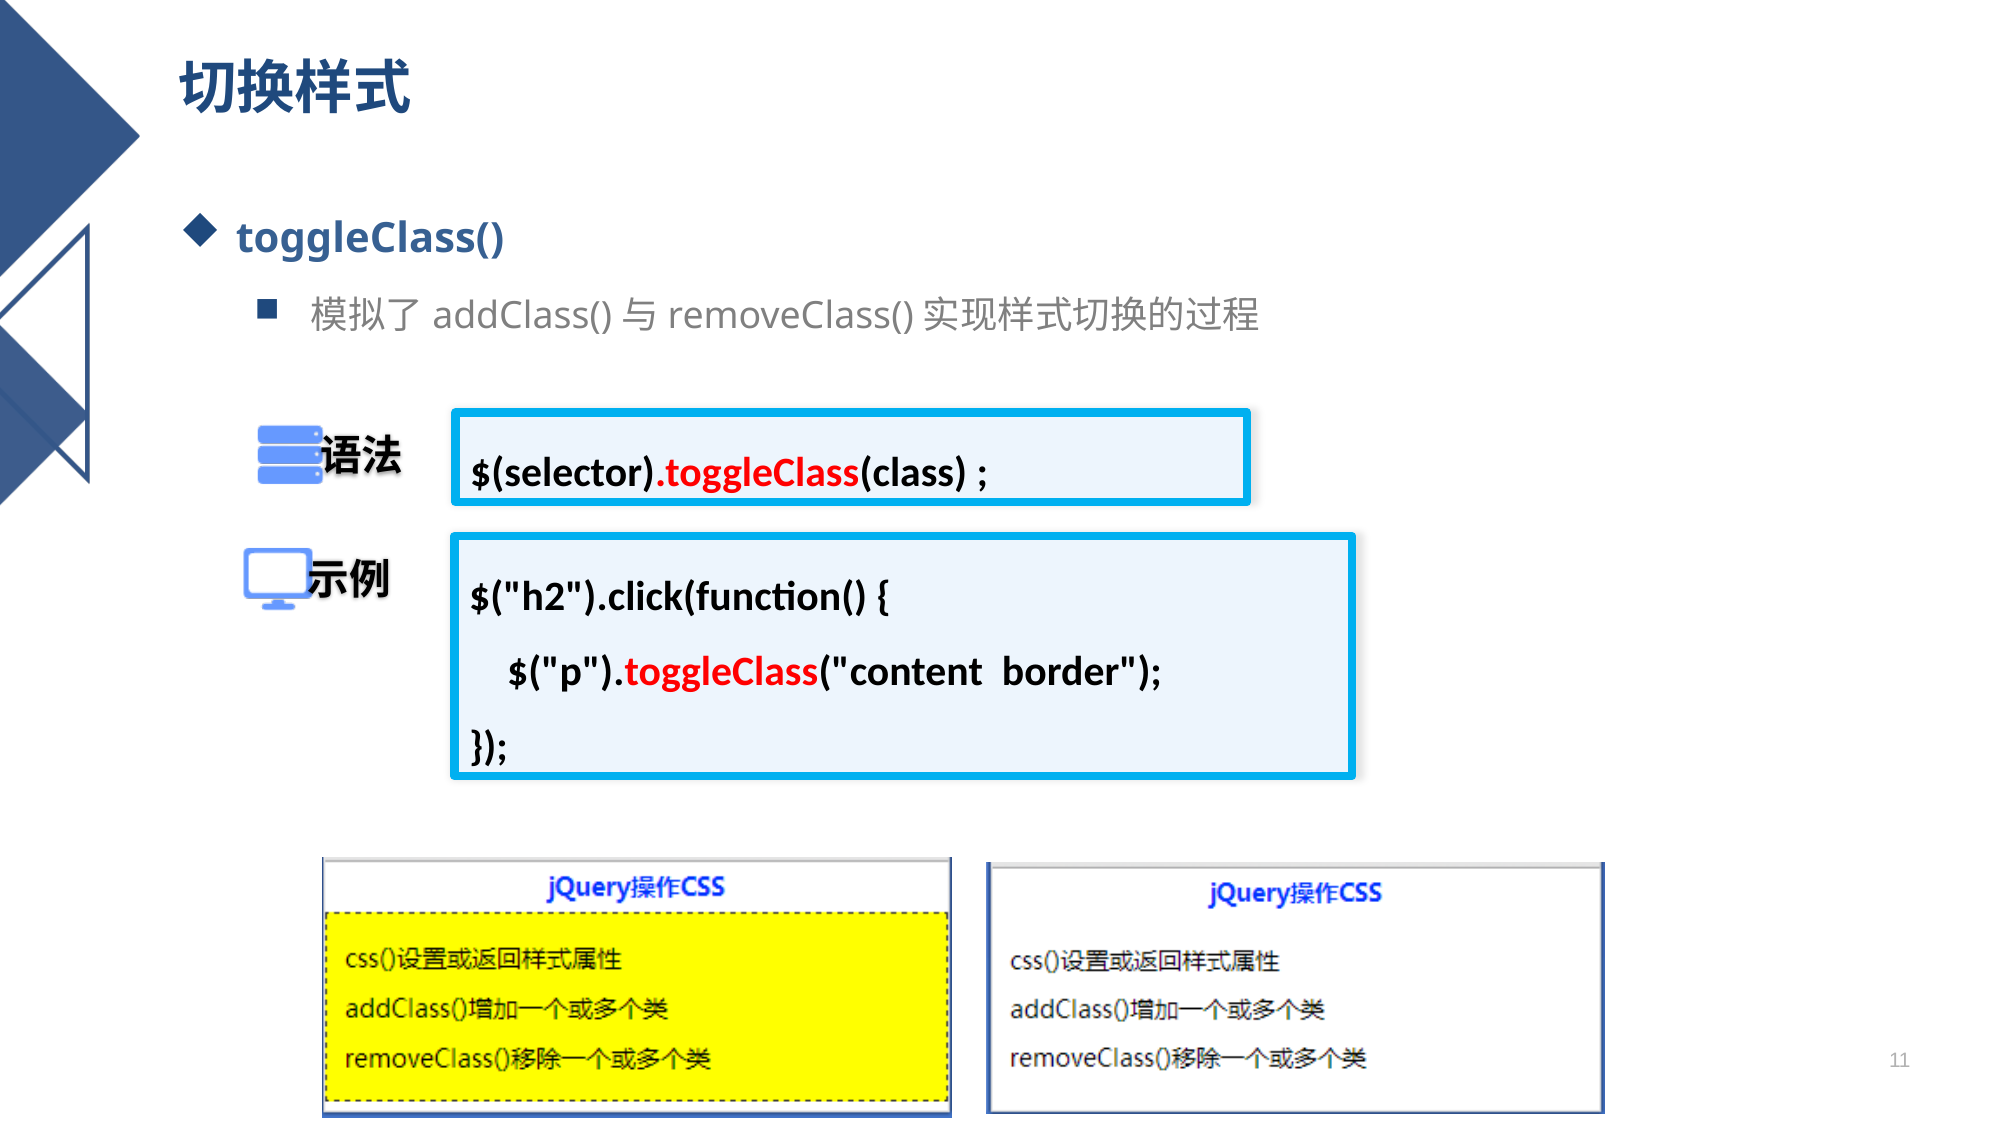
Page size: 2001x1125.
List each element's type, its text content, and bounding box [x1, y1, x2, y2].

slide_number 11 [1851, 1029, 1949, 1090]
picture [321, 857, 952, 1119]
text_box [242, 543, 408, 613]
text_box $("h2").click(function() { $("p").toggleClass("content border"); }); [454, 536, 1353, 776]
picture [0, 0, 140, 595]
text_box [255, 421, 420, 488]
text_box $(selector).toggleClass(class) ; [455, 412, 1247, 503]
picture [986, 862, 1605, 1115]
list toggleClass() 模拟了addClass()与removeClass()实现样式切换的过程 [166, 178, 1915, 1032]
title 切换样式 [165, 35, 1914, 136]
